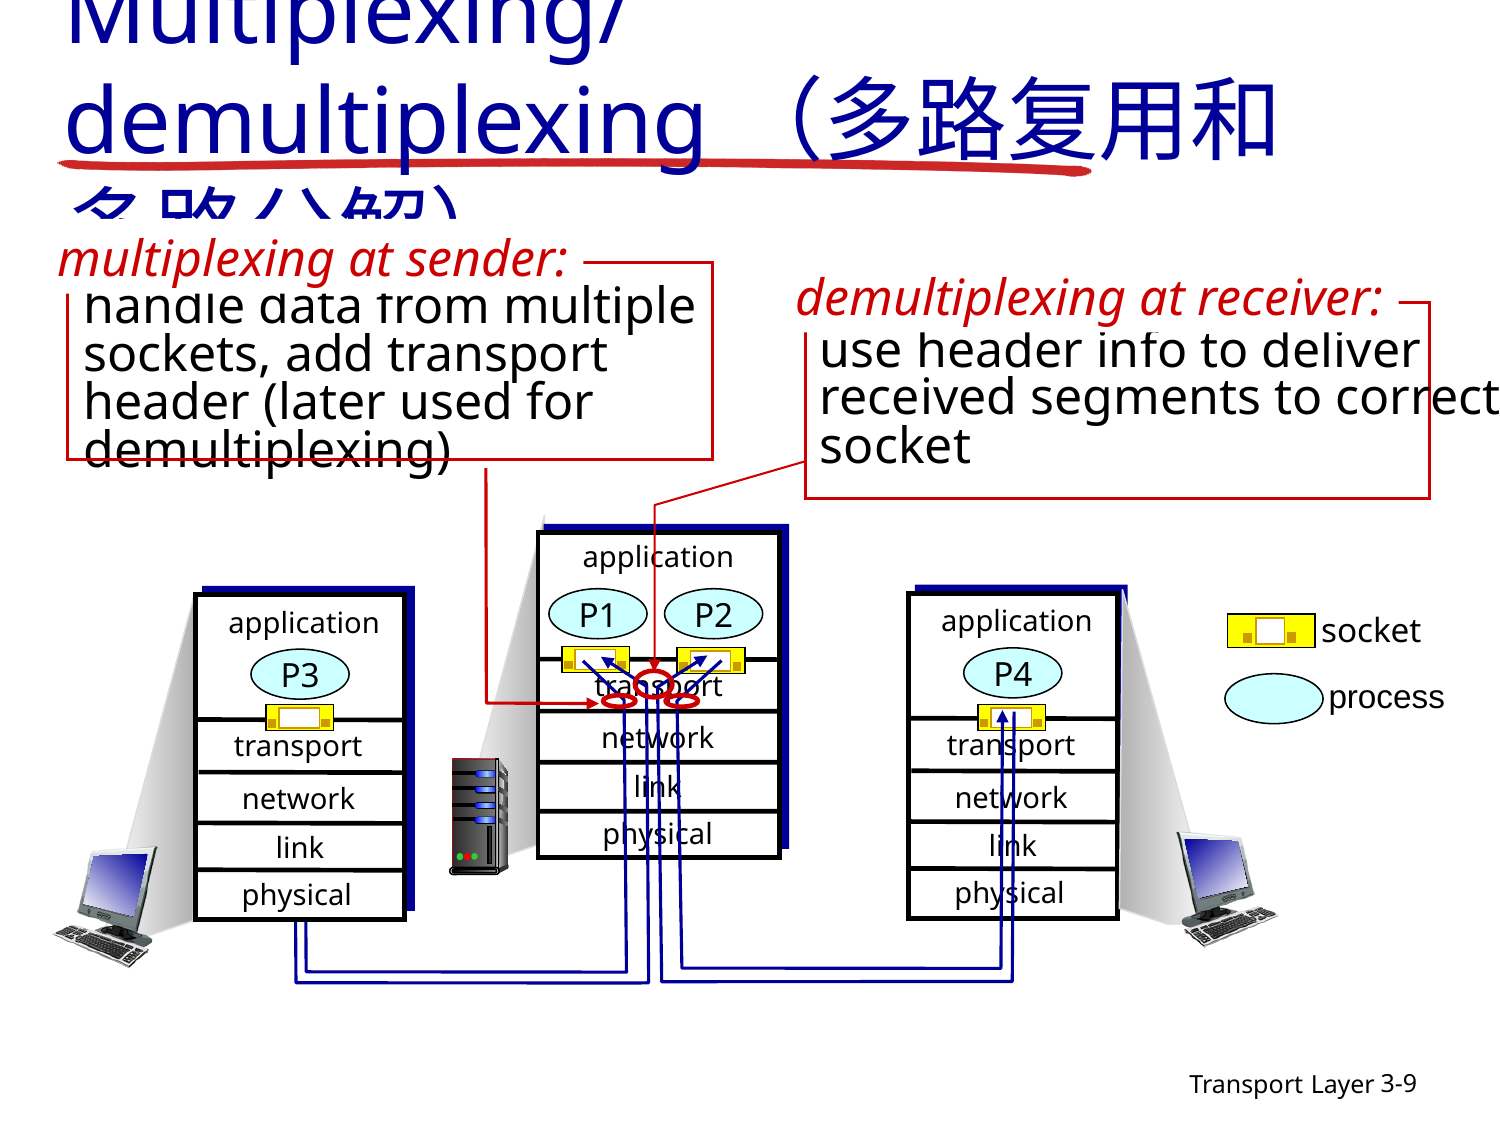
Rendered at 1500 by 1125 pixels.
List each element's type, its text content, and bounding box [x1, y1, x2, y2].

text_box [634, 460, 807, 698]
text_box physical [188, 865, 405, 919]
text_box P4 [963, 647, 1062, 698]
text_box [914, 584, 1128, 605]
text_box process [1313, 667, 1461, 723]
text_box physical [648, 812, 659, 858]
text_box socket [1306, 601, 1437, 657]
text_box [657, 715, 1015, 982]
text_box network [190, 769, 407, 823]
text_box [449, 758, 509, 875]
text_box transport [1014, 715, 1120, 768]
text_box [305, 680, 627, 973]
text_box [295, 715, 649, 984]
slide_number 3- [1365, 1059, 1477, 1106]
text_box link [1014, 822, 1120, 871]
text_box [485, 467, 636, 707]
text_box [27, 840, 160, 977]
text_box transport [190, 716, 407, 769]
text_box link [648, 763, 659, 811]
text_box [195, 594, 405, 716]
text_box network [647, 715, 658, 762]
text_box P3 [250, 649, 350, 700]
text_box network [1014, 768, 1120, 822]
text_box [1224, 673, 1324, 724]
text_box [1227, 613, 1316, 648]
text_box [977, 704, 1046, 731]
text_box [677, 676, 1003, 969]
text_box link [191, 818, 408, 872]
text_box [1119, 589, 1188, 924]
picture [53, 153, 1104, 183]
text_box [908, 646, 1118, 715]
text_box physical [1013, 871, 1118, 917]
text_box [67, 218, 729, 460]
text_box [202, 585, 415, 911]
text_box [1172, 826, 1303, 956]
text_box application [196, 593, 413, 647]
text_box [804, 257, 1431, 499]
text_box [265, 704, 334, 731]
text_box application [908, 591, 1122, 646]
footer Transport Layer [914, 1056, 1391, 1105]
text_box [129, 593, 195, 931]
title Multiplexing/demultiplexing（多路复用和多路分解） [47, 23, 1324, 212]
